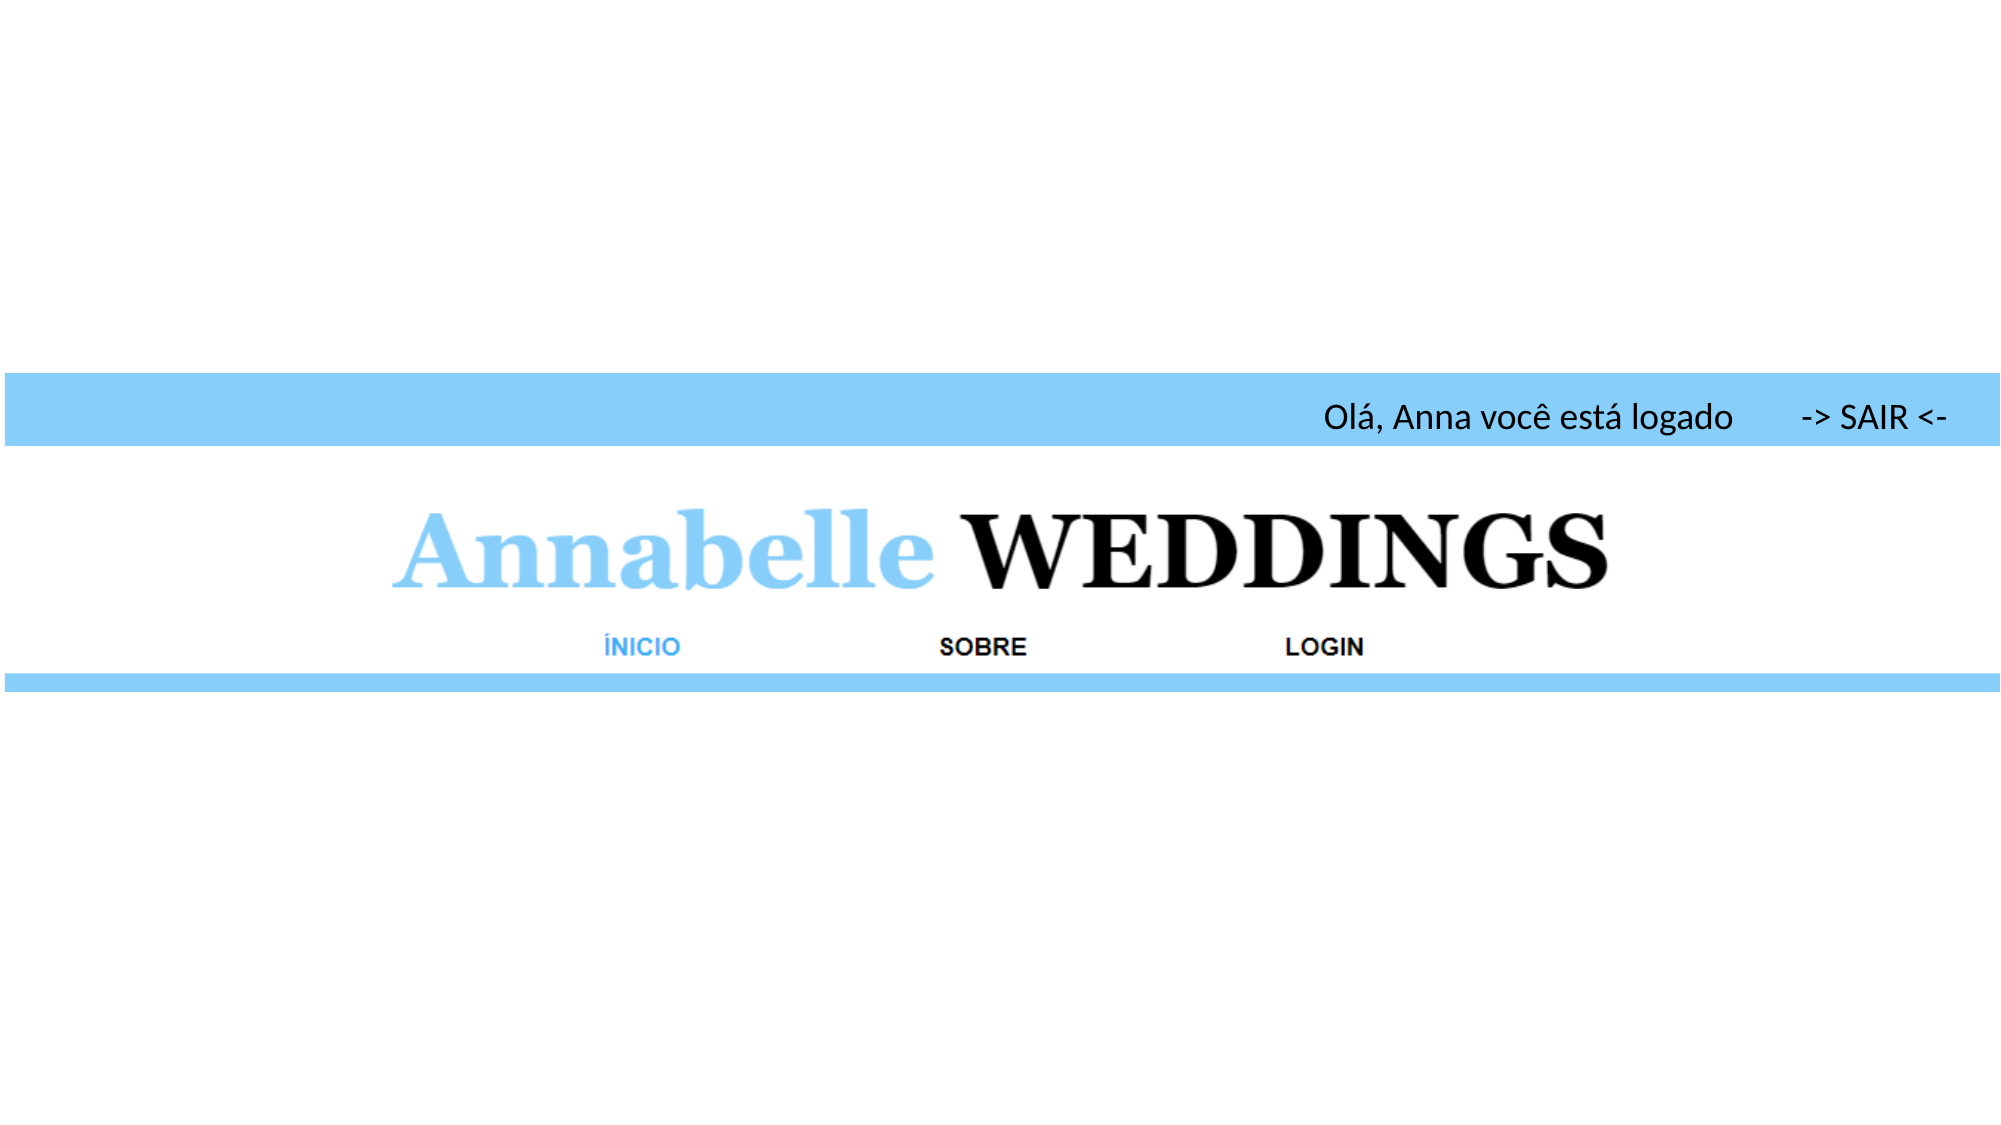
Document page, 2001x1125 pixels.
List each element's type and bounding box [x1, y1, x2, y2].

picture [4, 456, 2000, 692]
picture [4, 368, 2000, 446]
